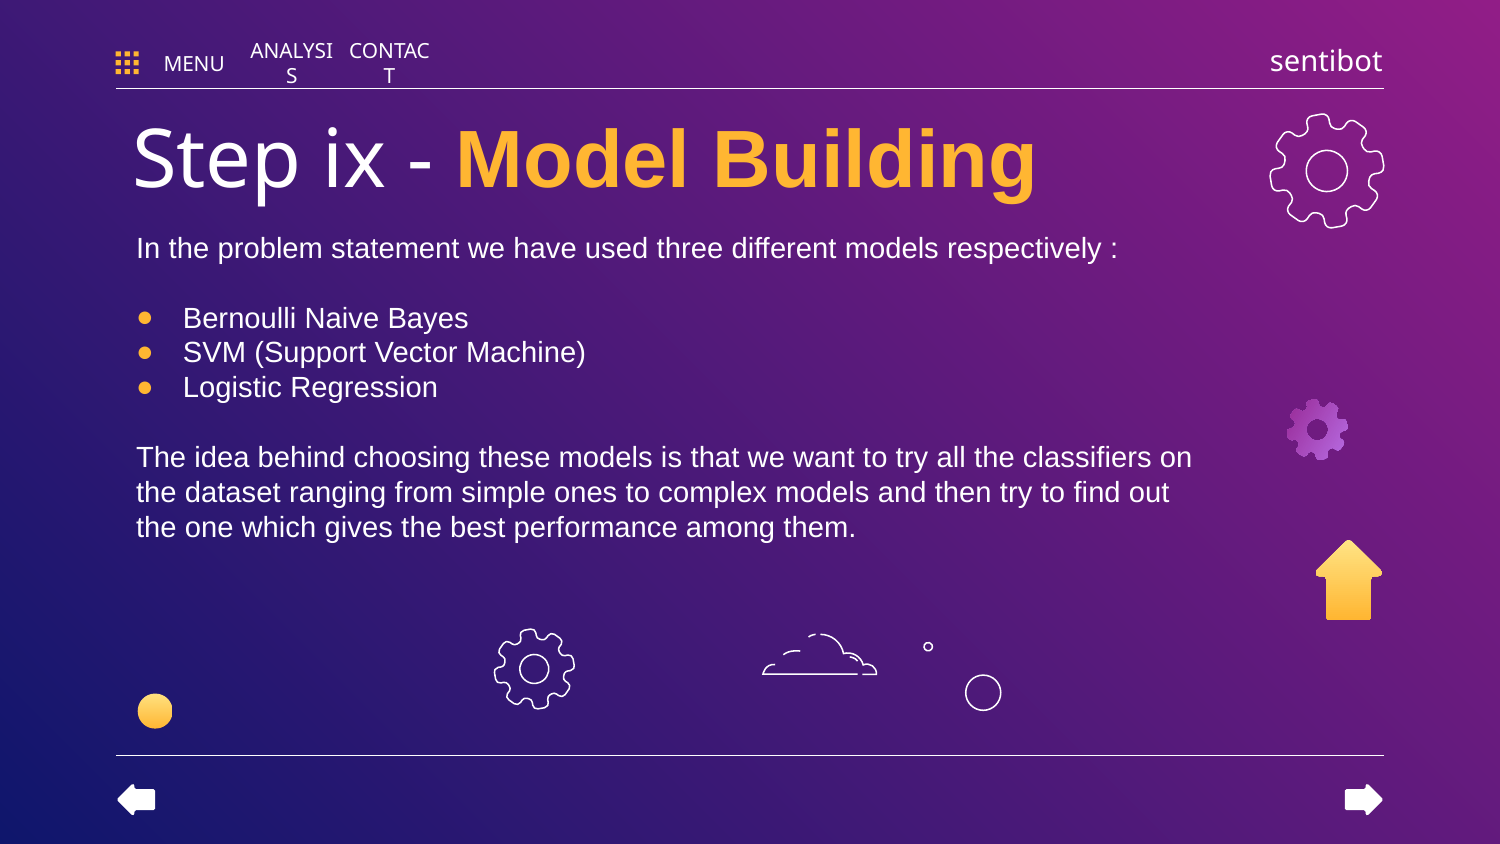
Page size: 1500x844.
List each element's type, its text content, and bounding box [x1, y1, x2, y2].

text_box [115, 50, 139, 75]
text_box [137, 693, 173, 729]
text_box [109, 45, 145, 81]
text_box [1344, 784, 1383, 816]
text_box sentibot [1158, 34, 1383, 85]
text_box [1287, 399, 1348, 460]
text_box [1270, 114, 1384, 228]
subtitle In the problem statement we have used three different models respectively : Bernoulli Naive Bayes SVM (Support Vector Machine) Logistic Regression The idea behind choosing these models is that we want to try all the classifiers on the dataset ranging from simple ones to complex models and then try to find out the one which gives the best performance among them. [121, 213, 1228, 618]
title Step ix - Model Building [117, 90, 1383, 191]
text_box [1315, 539, 1382, 621]
text_box MENU [151, 45, 237, 81]
text_box ANALYSIS [248, 45, 335, 81]
text_box [117, 784, 156, 816]
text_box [762, 634, 878, 675]
text_box CONTACT [346, 45, 433, 81]
text_box [494, 629, 575, 709]
